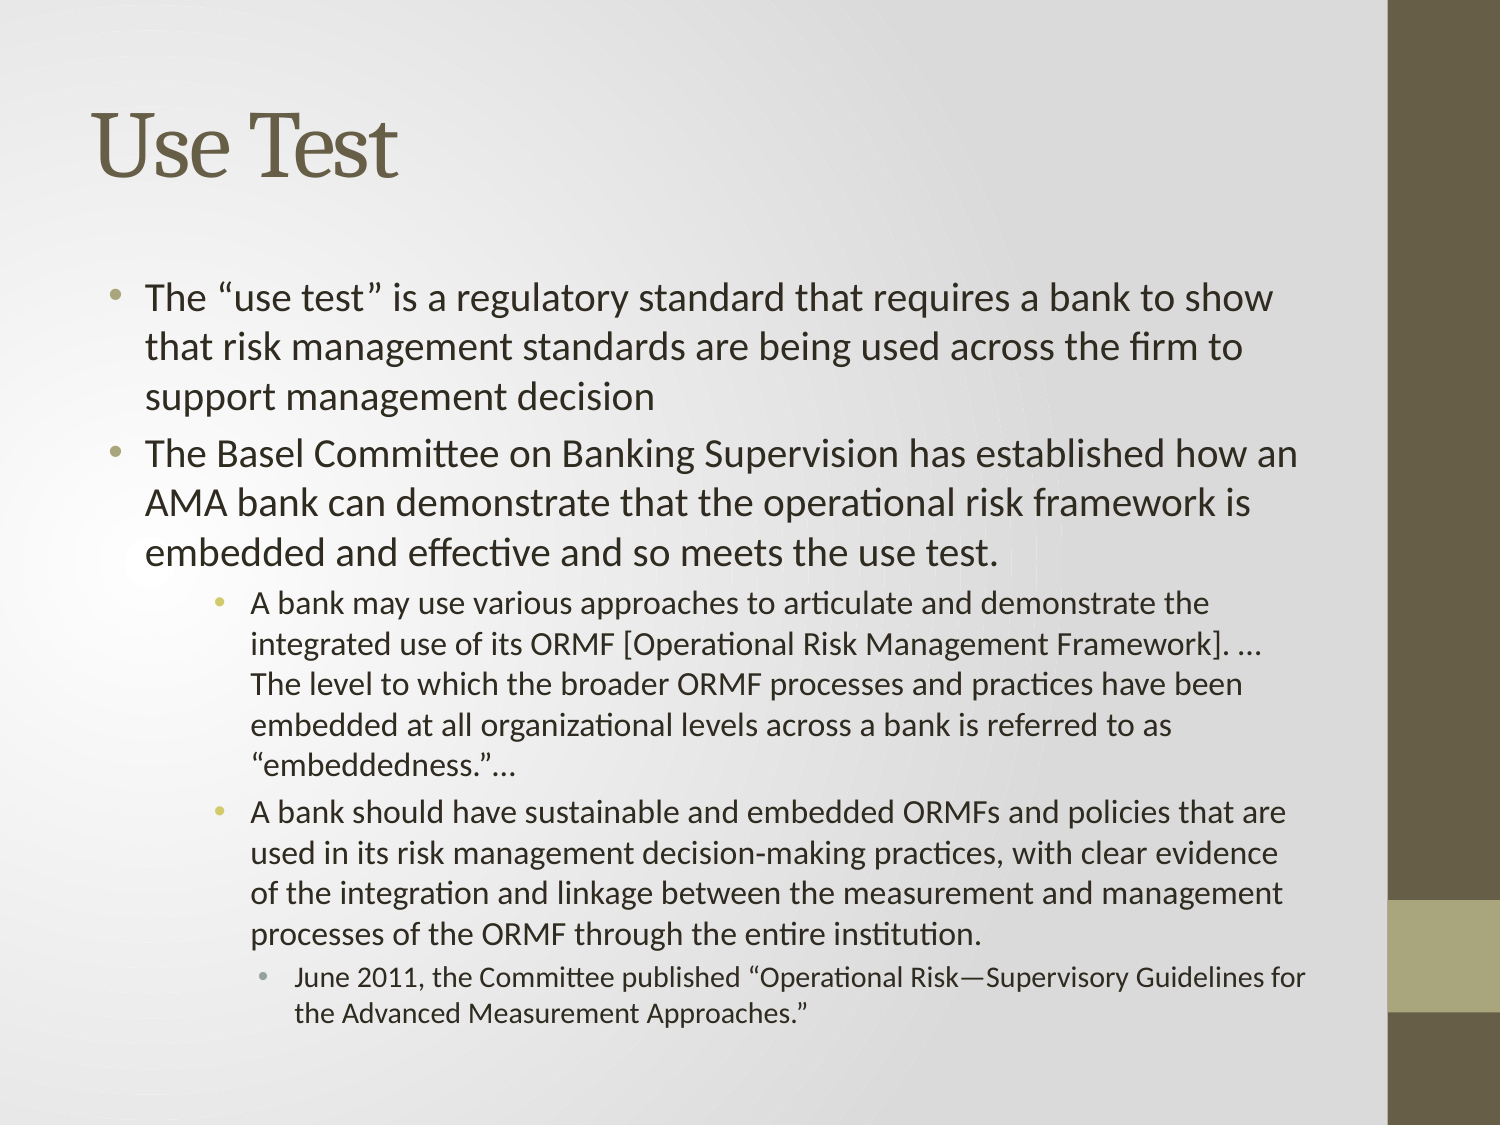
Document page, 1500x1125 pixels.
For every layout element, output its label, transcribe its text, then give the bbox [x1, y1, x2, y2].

list The “use test” is a regulatory standard that requires a bank to show that risk management standards are being used across the firm to support management decision The Basel Committee on Banking Supervision has established how an AMA bank can demonstrate that the operational risk framework is embedded and effective and so meets the use test. A bank may use various approaches to articulate and demonstrate the integrated use of its ORMF [Operational Risk Management Framework]. … The level to which the broader ORMF processes and practices have been embedded at all organizational levels across a bank is referred to as “embeddedness.”… A bank should have sustainable and embedded ORMFs and policies that are used in its risk management decision‐making practices, with clear evidence of the integration and linkage between the measurement and management processes of the ORMF through the entire institution. June 2011, the Committee published “Operational Risk—Supervisory Guidelines for the Advanced Measurement Approaches.” [75, 262, 1325, 1050]
title Use Test [75, 45, 1325, 233]
